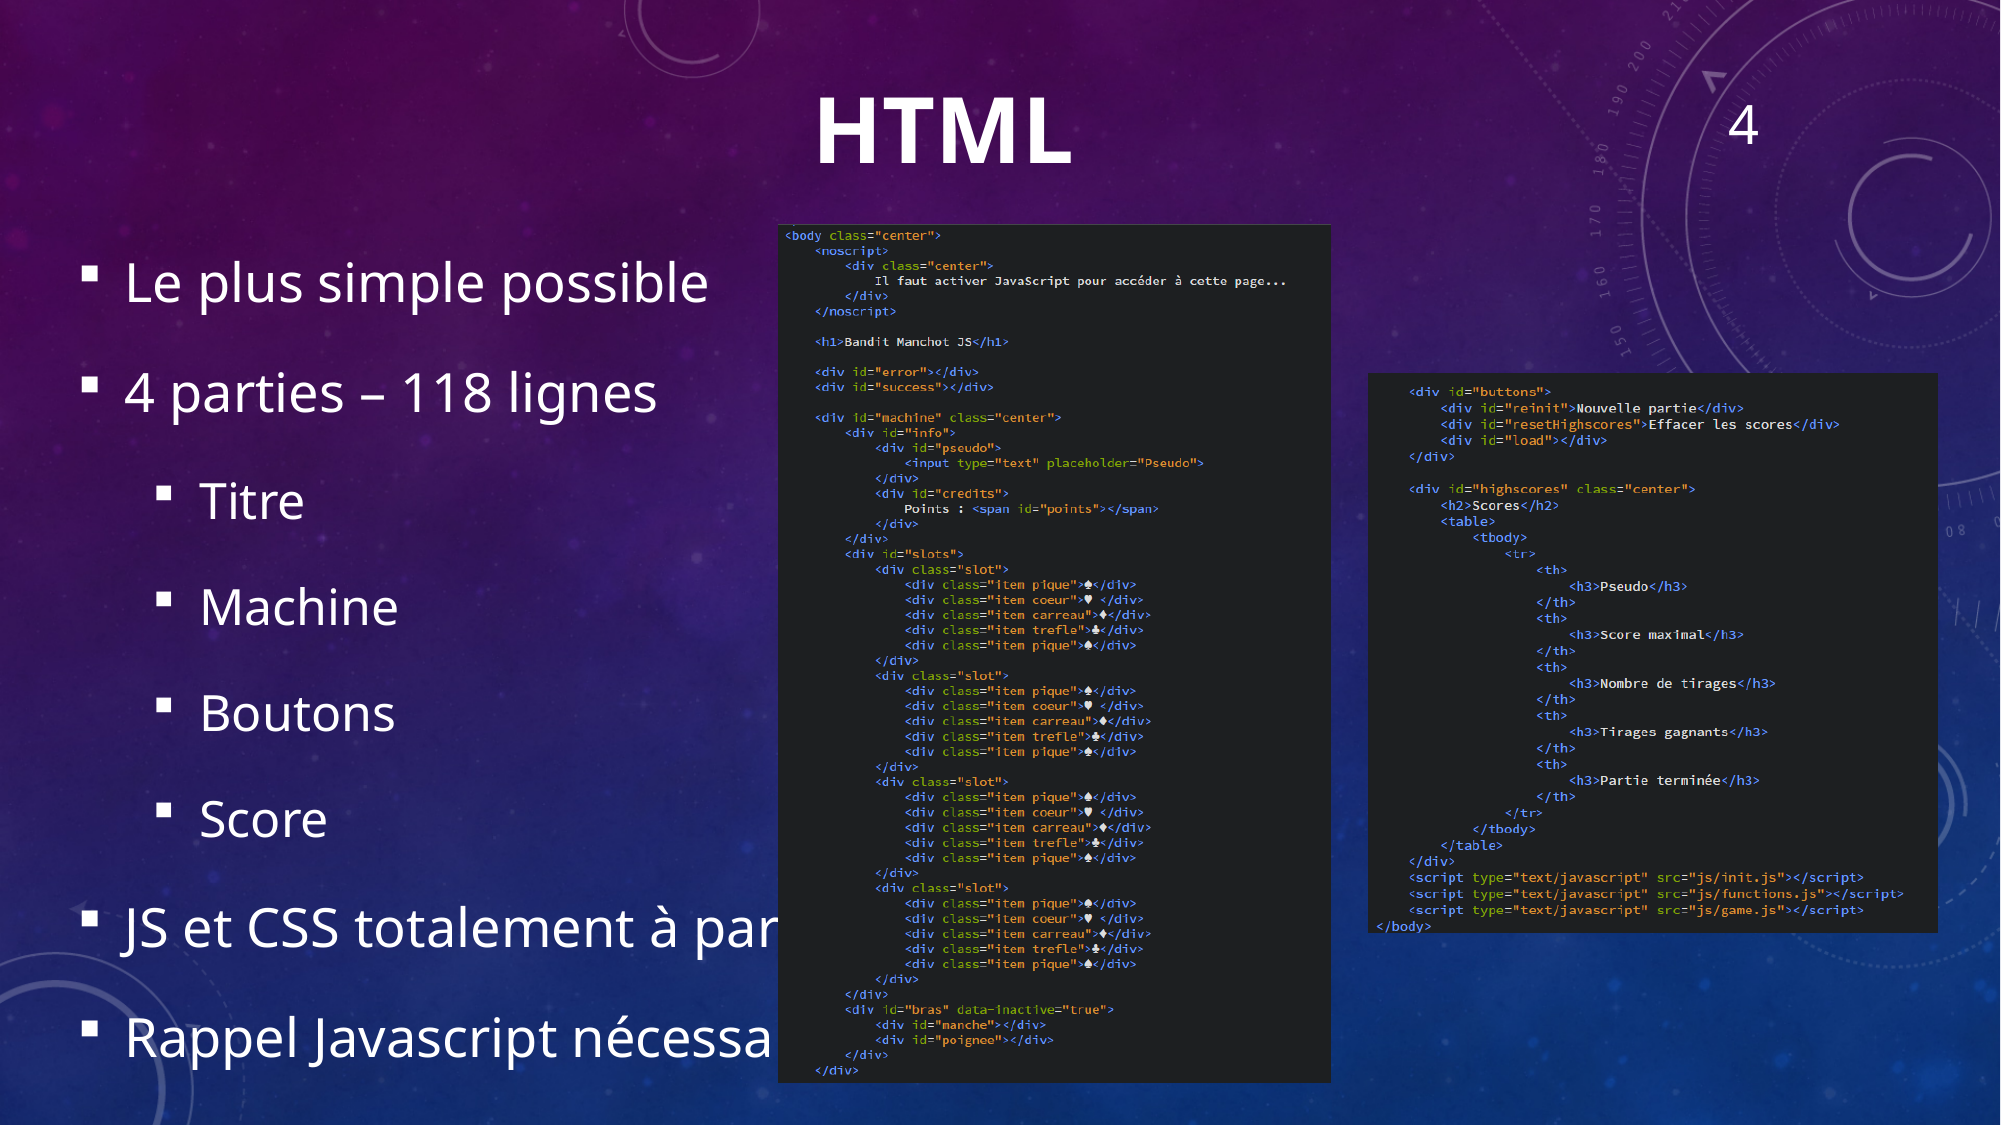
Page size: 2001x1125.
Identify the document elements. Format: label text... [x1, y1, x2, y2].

text_box 4 [1684, 96, 1775, 158]
list Le plus simple possible 4 parties – 118 lignes Titre Machine Boutons Score JS et CSS totalement à part Rappel Javascript nécessaire [62, 216, 1788, 1100]
picture [0, 0, 2001, 1125]
title HTML [112, 54, 1775, 200]
